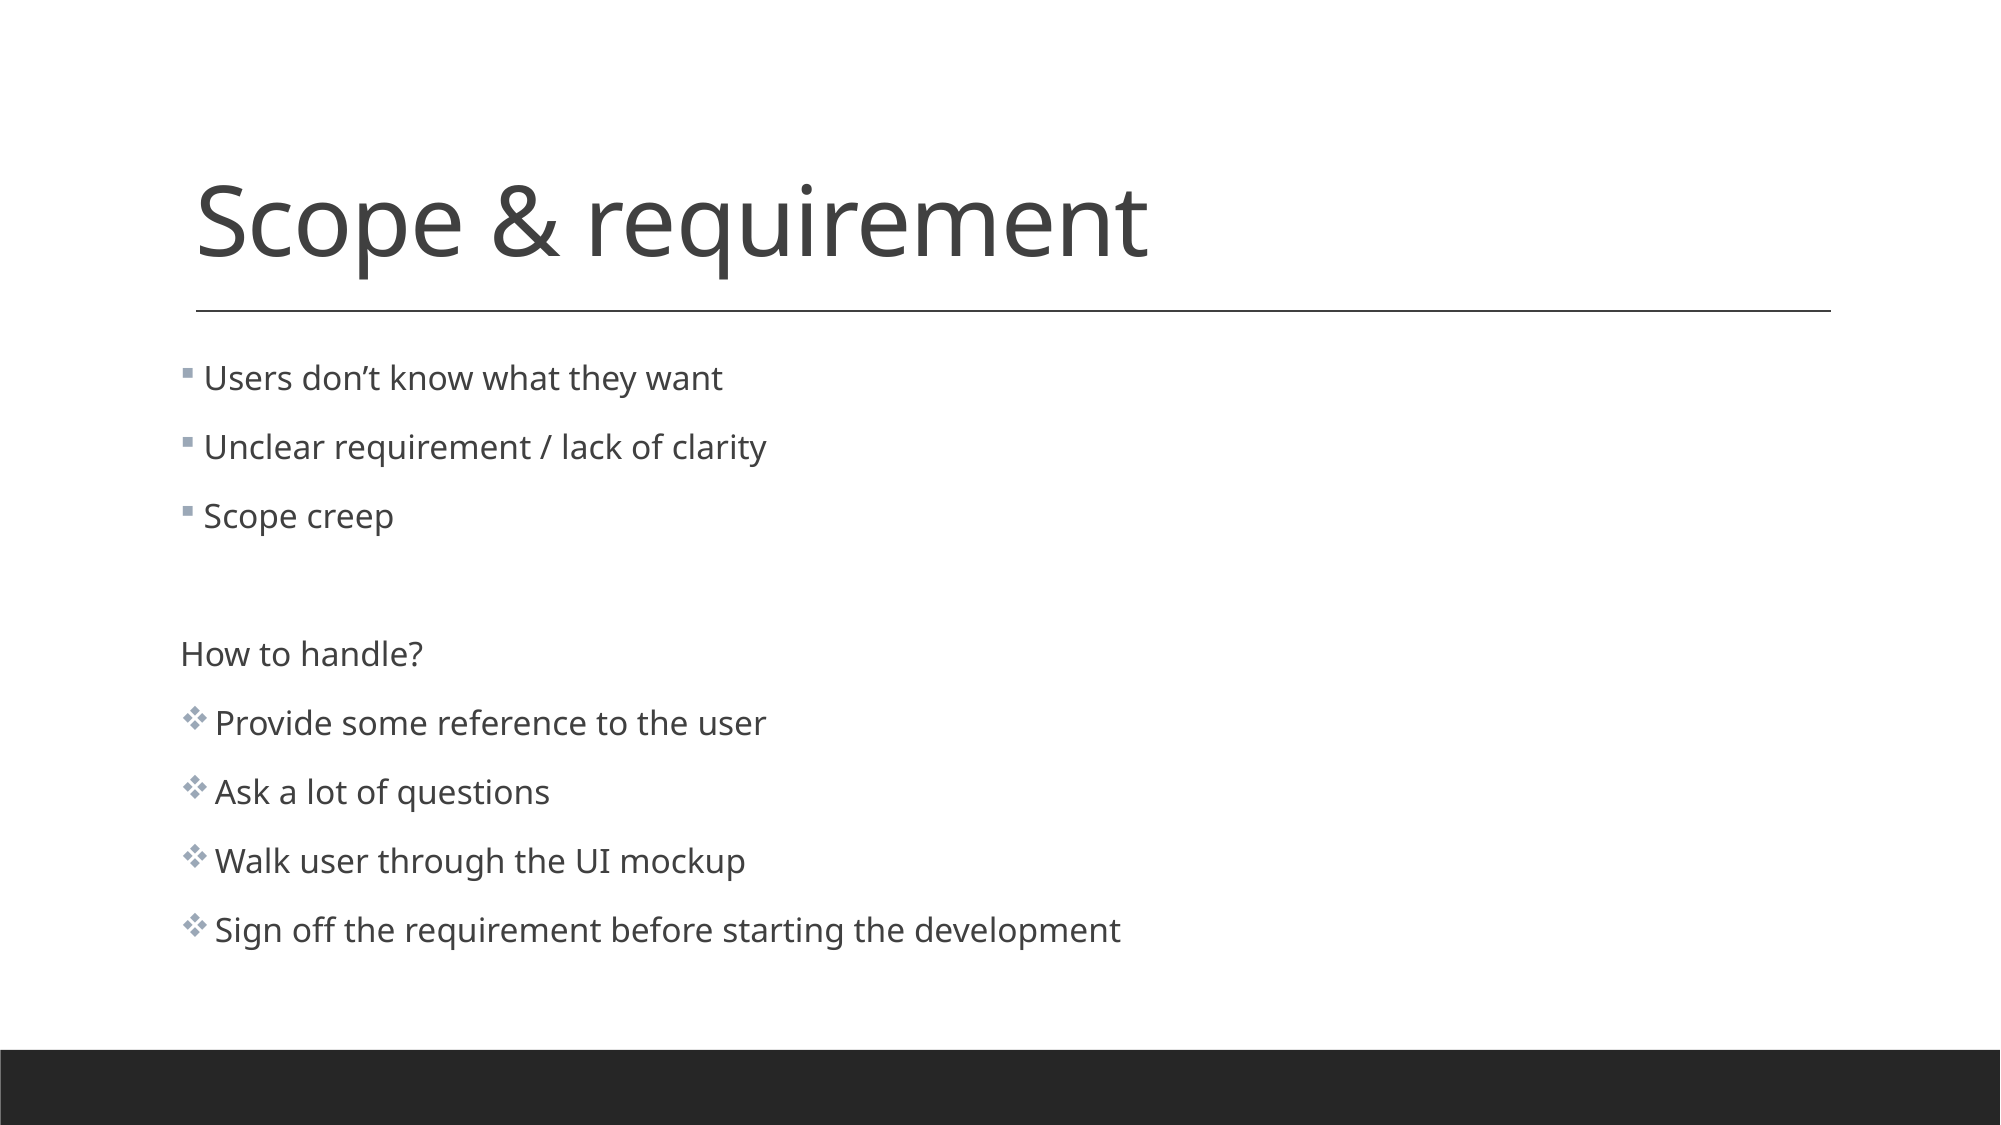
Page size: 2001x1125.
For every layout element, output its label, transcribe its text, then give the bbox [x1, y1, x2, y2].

list Users don’t know what they want Unclear requirement / lack of clarity Scope creep How to handle? Provide some reference to the user Ask a lot of questions Walk user through the UI mockup Sign off the requirement before starting the development [180, 345, 1830, 963]
title Scope & requirement [180, 47, 1830, 285]
